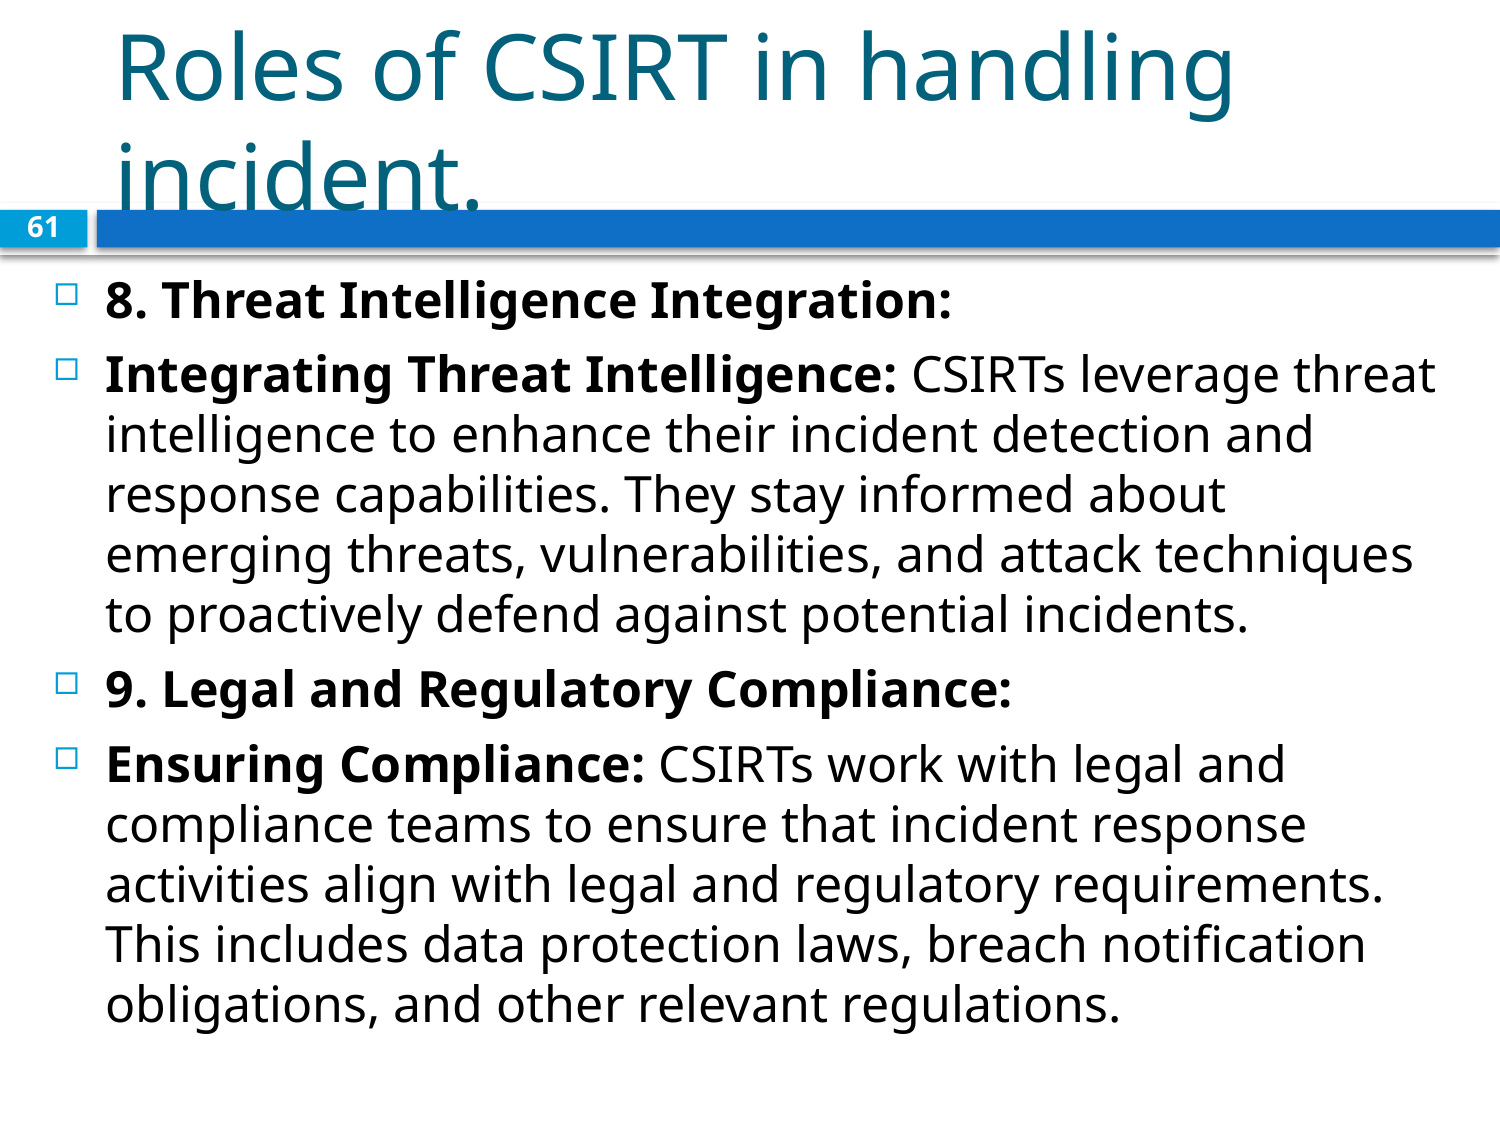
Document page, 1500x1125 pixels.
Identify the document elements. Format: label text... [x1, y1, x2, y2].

slide_number 61 [0, 208, 88, 249]
list 8. Threat Intelligence Integration: Integrating Threat Intelligence: CSIRTs leverage threat intelligence to enhance their incident detection and response capabilities. They stay informed about emerging threats, vulnerabilities, and attack techniques to proactively defend against potential incidents. 9. Legal and Regulatory Compliance: Ensuring Compliance: CSIRTs work with legal and compliance teams to ensure that incident response activities align with legal and regulatory requirements. This includes data protection laws, breach notification obligations, and other relevant regulations. [38, 260, 1479, 1105]
title Roles of CSIRT in handling incident. [99, 37, 1438, 201]
